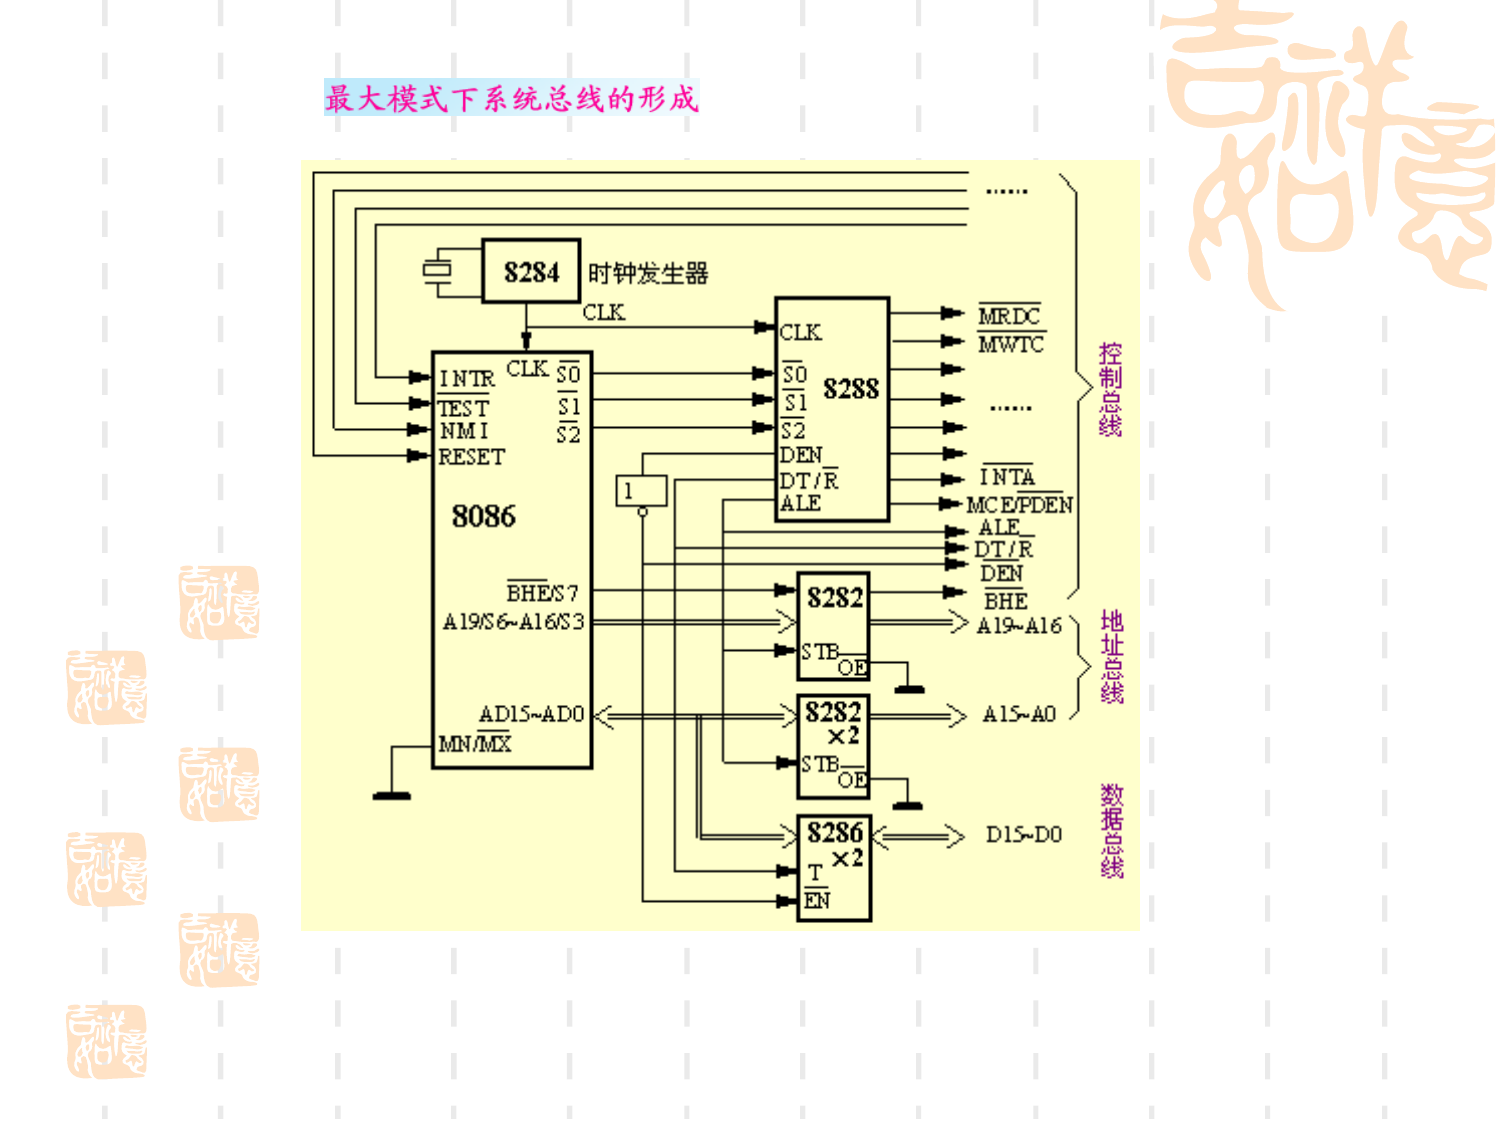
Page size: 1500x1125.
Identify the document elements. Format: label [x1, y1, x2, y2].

picture [300, 160, 1140, 932]
picture [324, 77, 700, 116]
